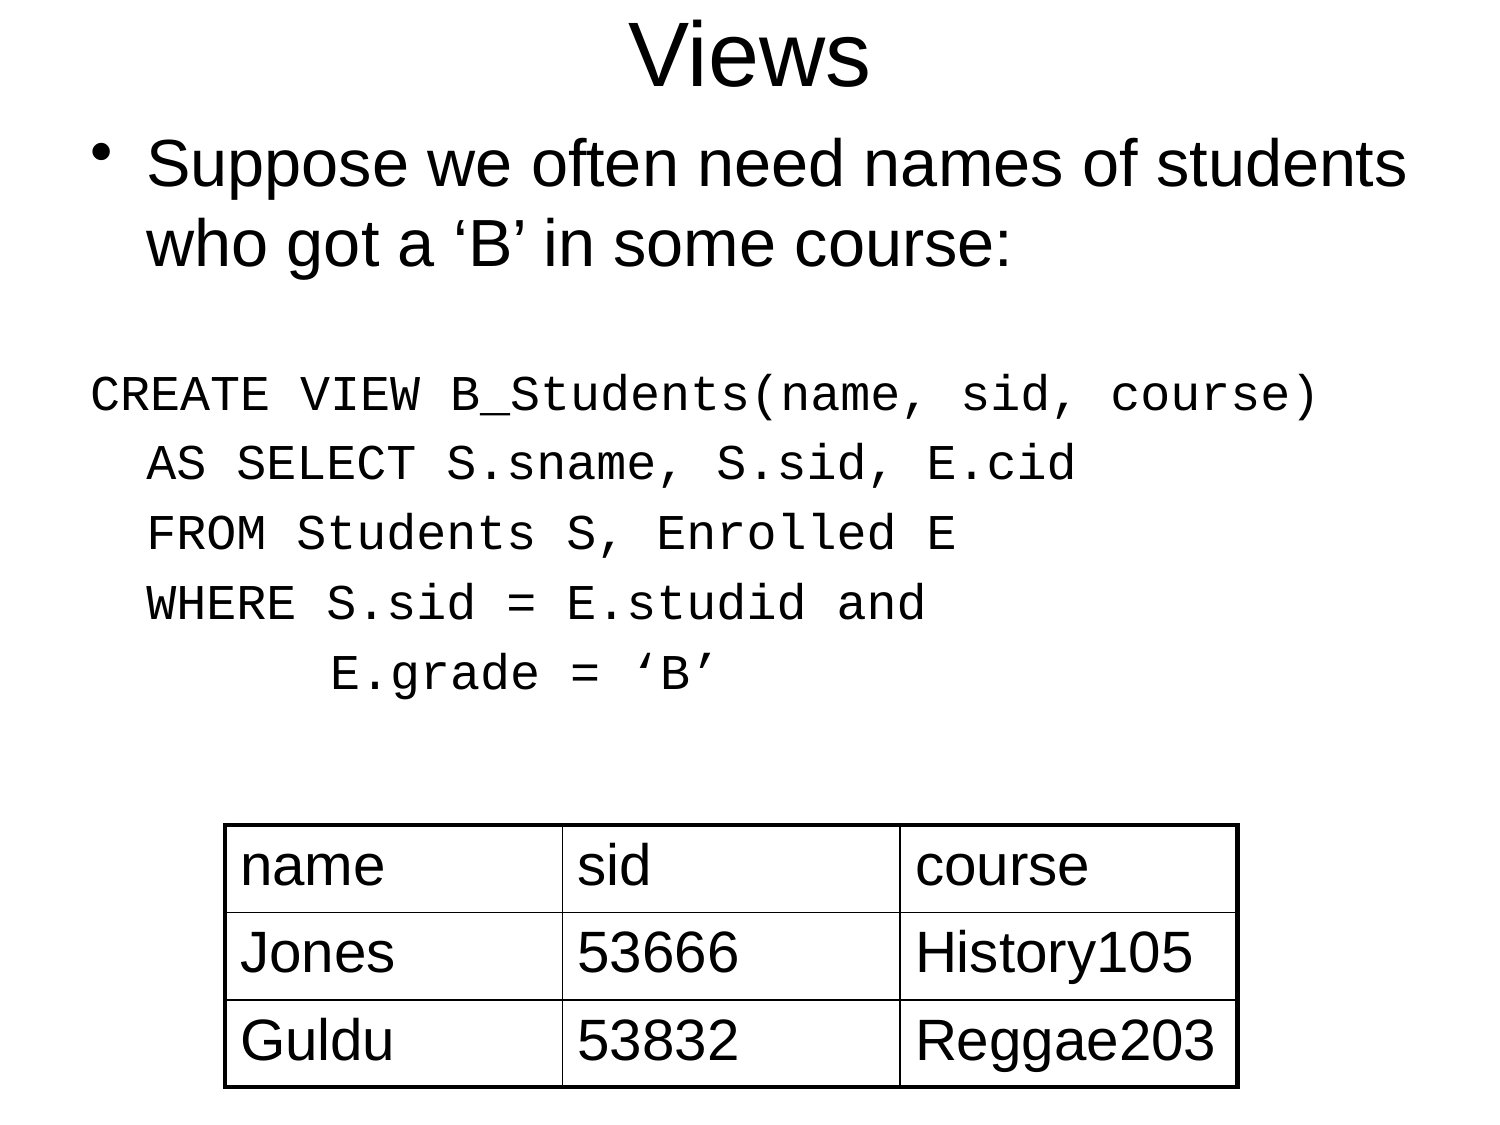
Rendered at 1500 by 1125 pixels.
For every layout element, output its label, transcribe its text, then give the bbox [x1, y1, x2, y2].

table_cell 53666 [563, 913, 899, 999]
table_cell Guldu [227, 1001, 562, 1085]
list Suppose we often need names of students who got a ‘B’ in some course: CREATE VIEW B_Students(name, sid, course) AS SELECT S.sname, S.sid, E.cid FROM Students S, Enrolled E WHERE S.sid = E.studid and E.grade = ‘B’ [75, 112, 1438, 863]
table_header sid [563, 827, 899, 912]
title Views [75, 0, 1425, 112]
table_cell History105 [901, 913, 1235, 999]
table_cell 53832 [563, 1001, 899, 1085]
table_header course [901, 827, 1235, 912]
table_cell Reggae203 [901, 1001, 1235, 1085]
table_header name [227, 827, 562, 912]
table_cell Jones [227, 913, 562, 999]
